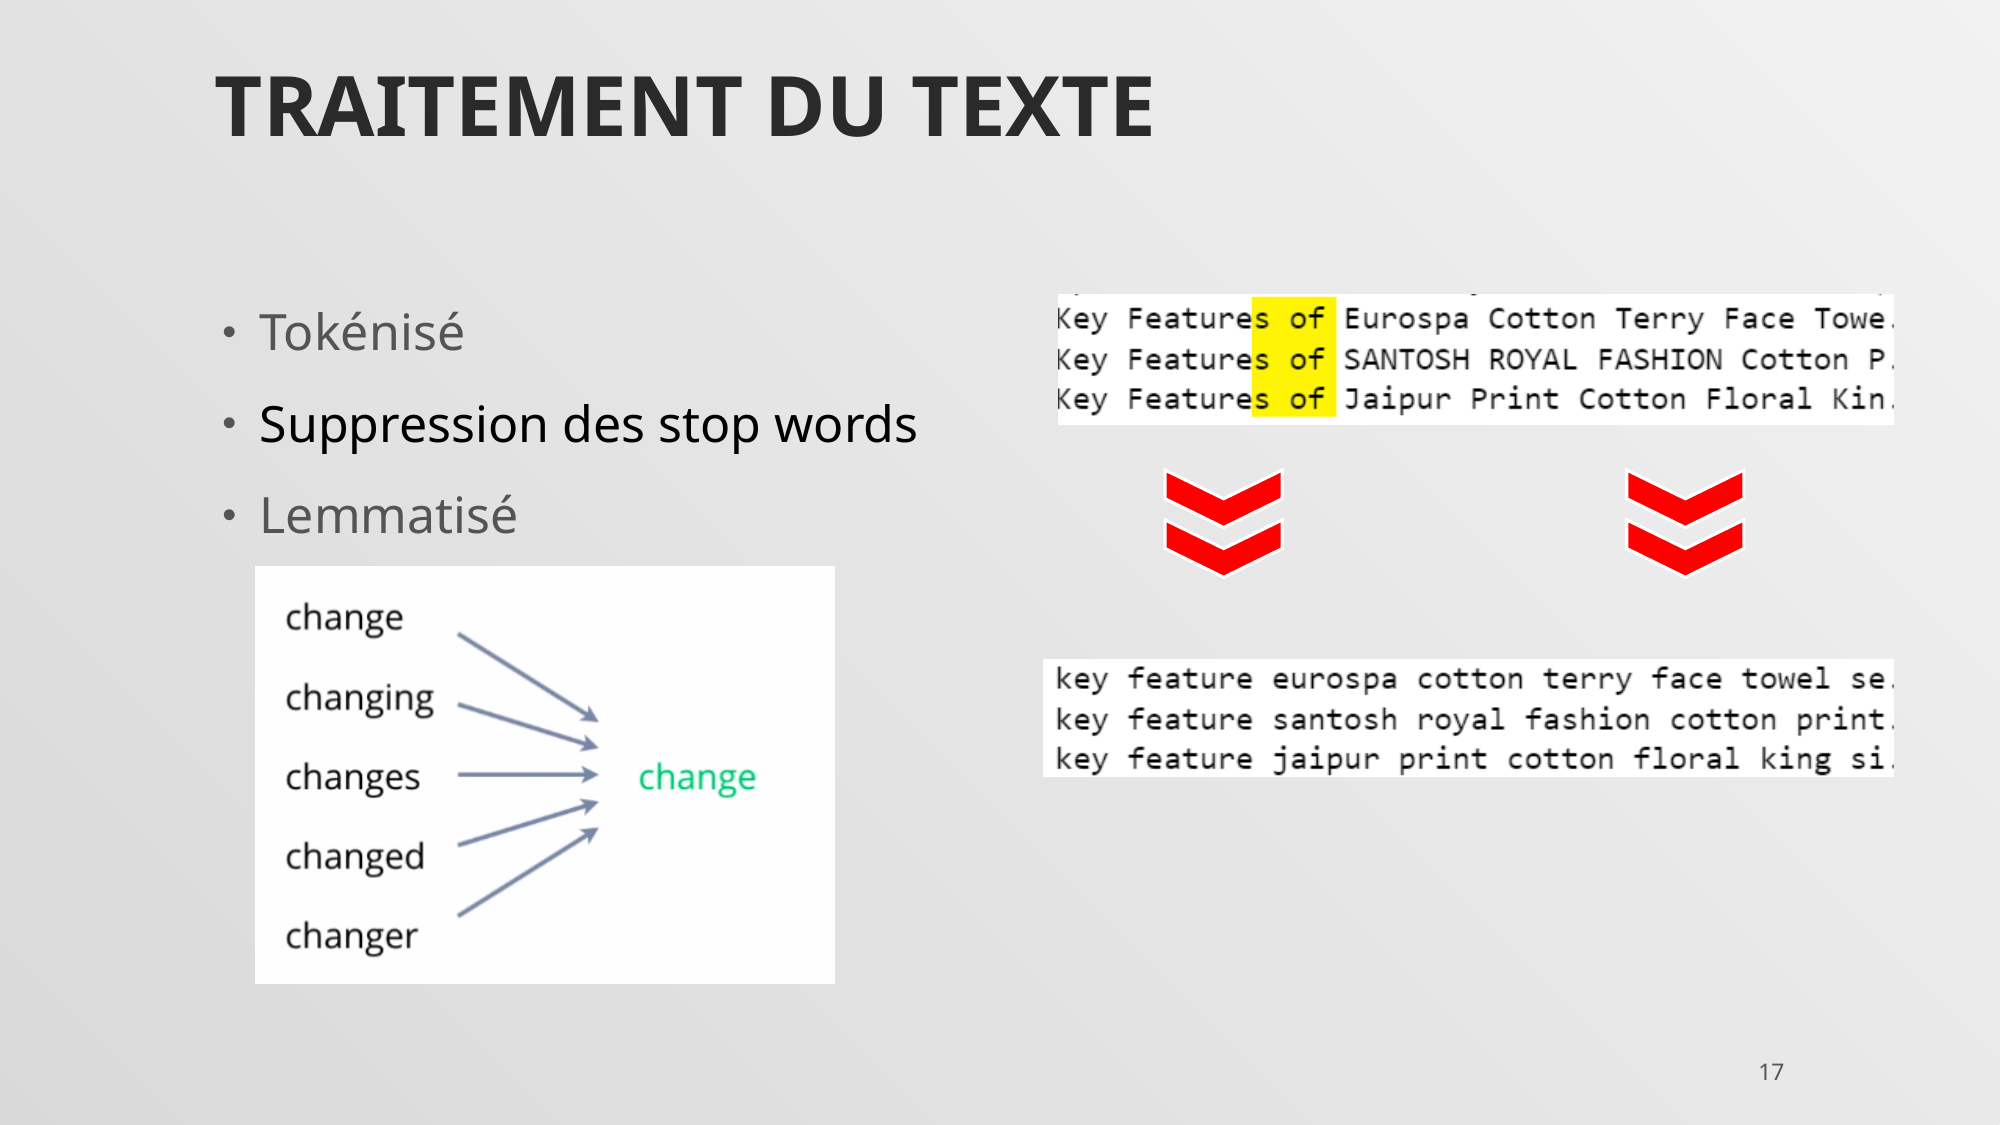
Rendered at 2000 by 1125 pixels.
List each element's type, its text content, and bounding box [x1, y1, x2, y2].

picture [1043, 659, 1894, 777]
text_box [1169, 464, 1278, 583]
picture [255, 566, 835, 984]
slide_number 17 [1612, 1057, 1800, 1088]
list Tokénisé Suppression des stop words Lemmatisé [199, 299, 1800, 1013]
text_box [1631, 464, 1739, 583]
picture [1058, 294, 1894, 425]
title Traitement du texte [199, 45, 1800, 263]
